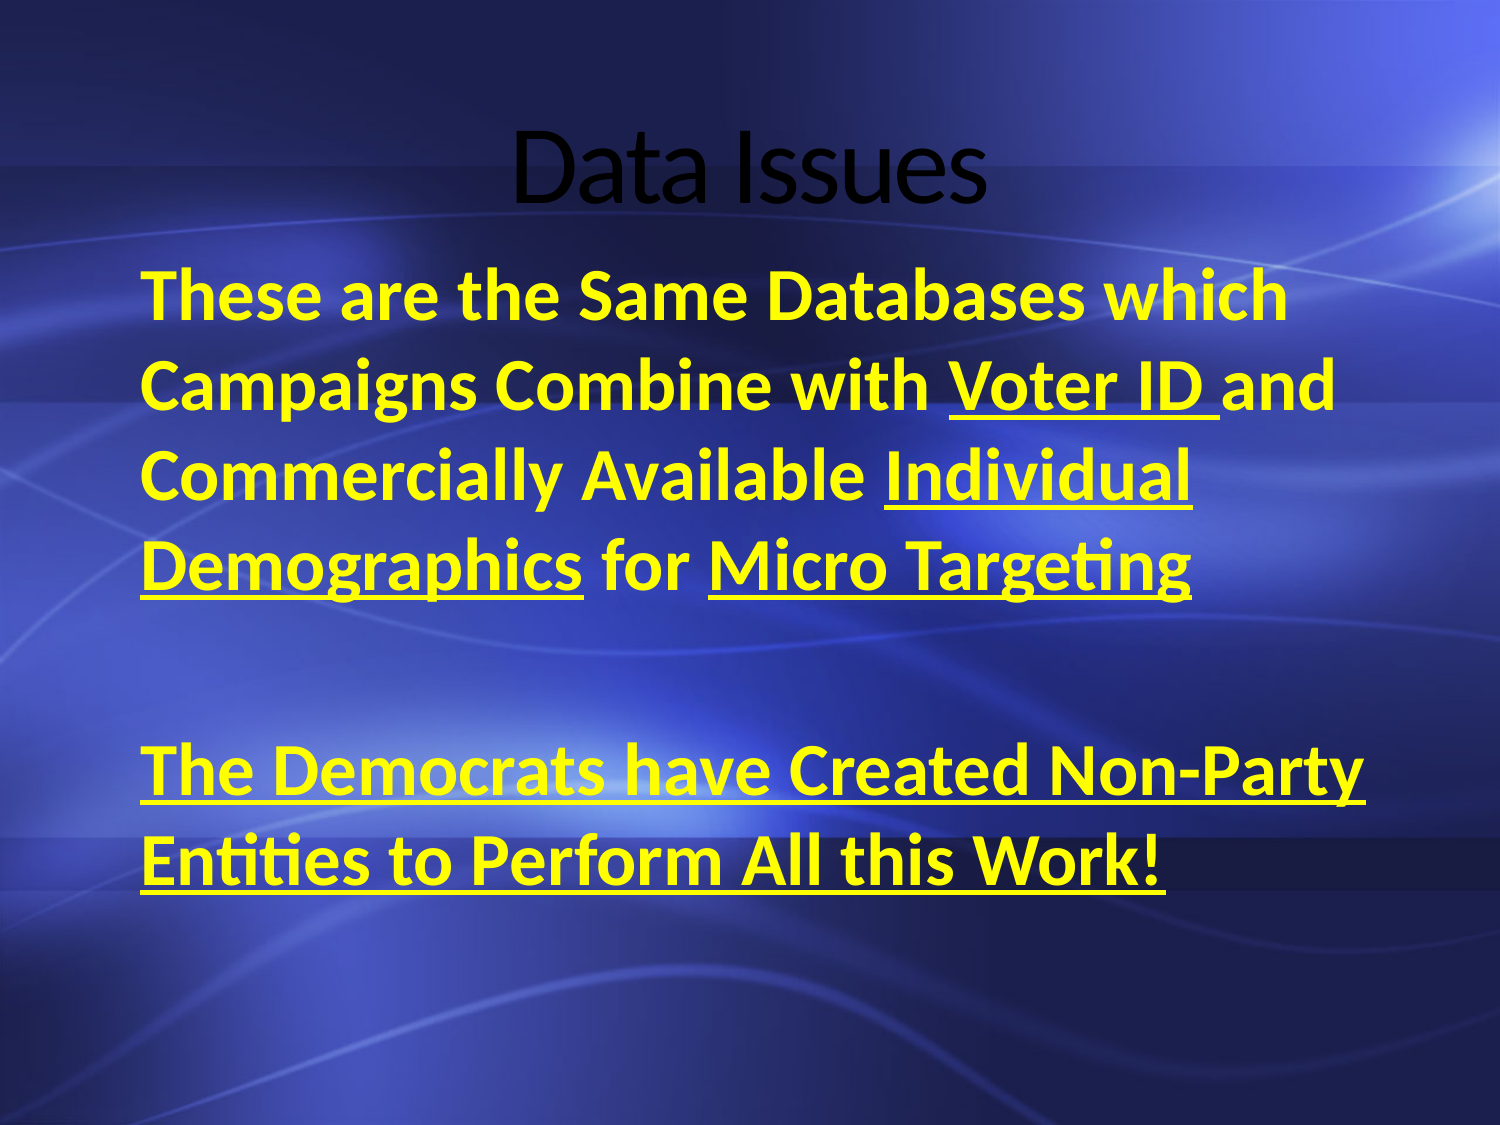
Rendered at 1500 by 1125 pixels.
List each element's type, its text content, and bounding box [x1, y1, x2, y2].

subtitle These are the Same Databases which Campaigns Combine with Voter ID and Commercially Available Individual Demographics for Micro Targeting The Democrats have Created Non-Party Entities to Perform All this Work! [50, 237, 1463, 1100]
picture [0, 0, 1500, 1125]
title Data Issues [112, 37, 1388, 237]
